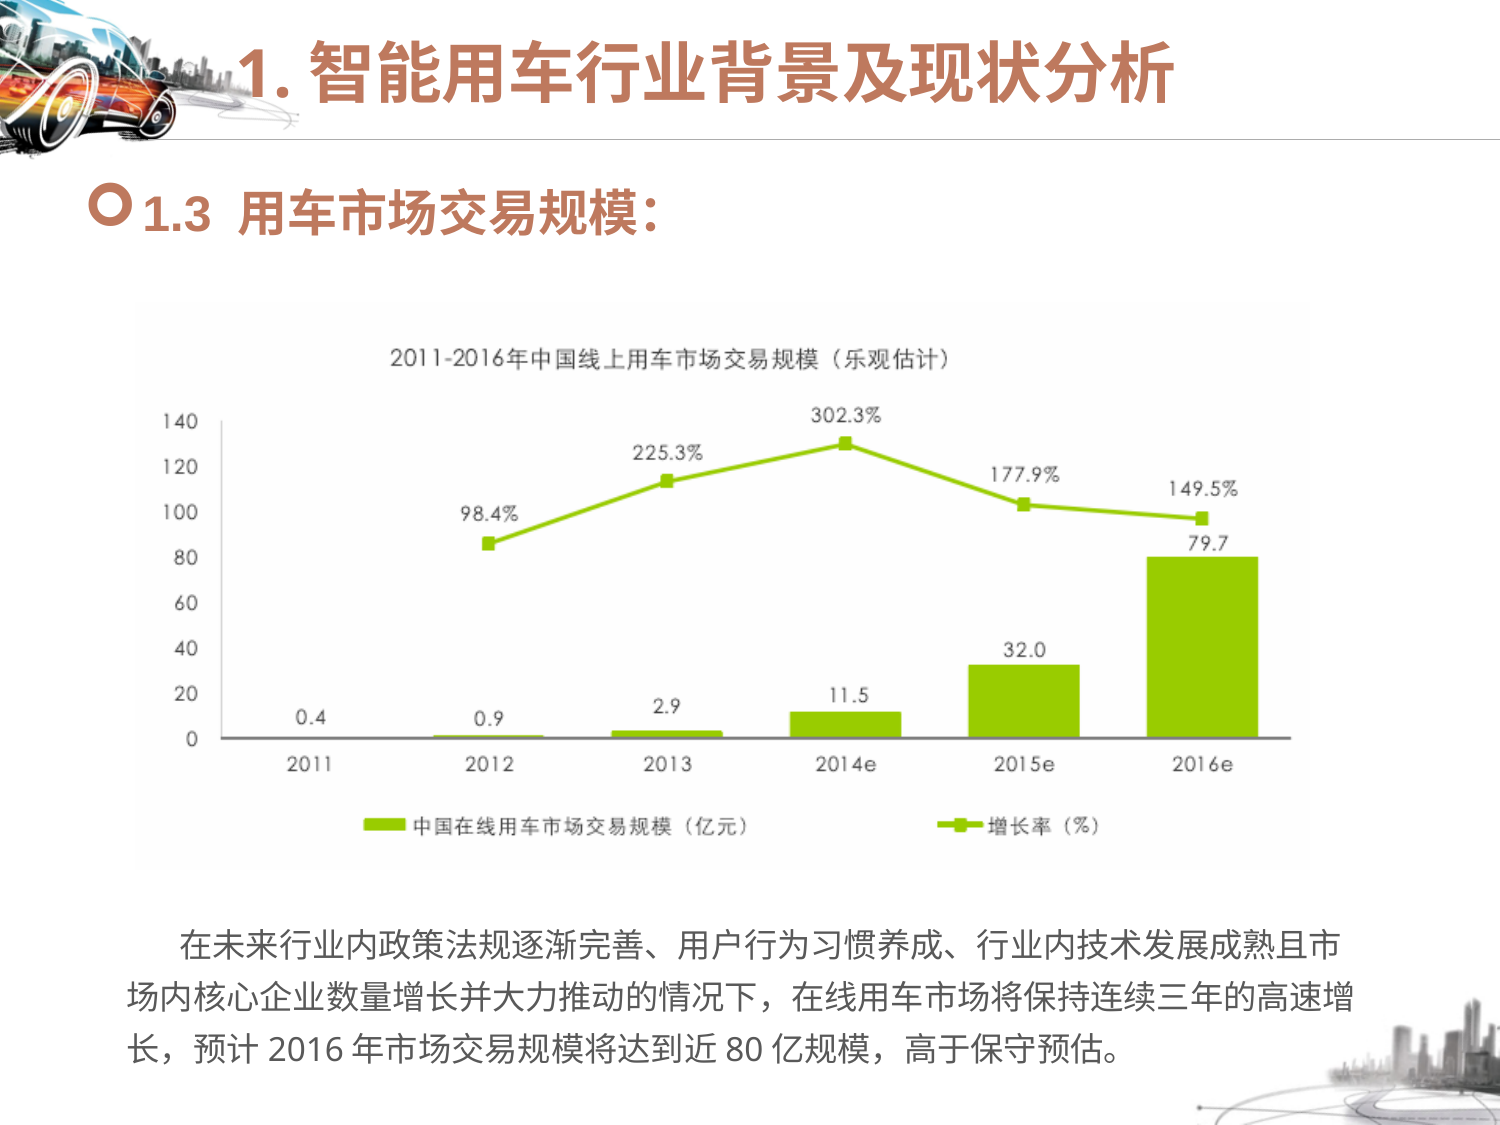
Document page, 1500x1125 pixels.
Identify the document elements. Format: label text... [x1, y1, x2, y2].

picture [0, 0, 309, 169]
title 1.智能用车行业背景及现状分析 [220, 18, 1396, 134]
picture [1166, 960, 1500, 1125]
picture [135, 302, 1310, 870]
text_box 在未来行业内政策法规逐渐完善、用户行为习惯养成、行业内技术发展成熟且市场内核心企业数量增长并大力推动的情况下，在线用车市场将保持连续三年的高速增长，预计2016年市场交易规模将达到近80亿规模，高于保守预估。 [112, 905, 1388, 1076]
list 1.3 用车市场交易规模： [68, 168, 1429, 1021]
